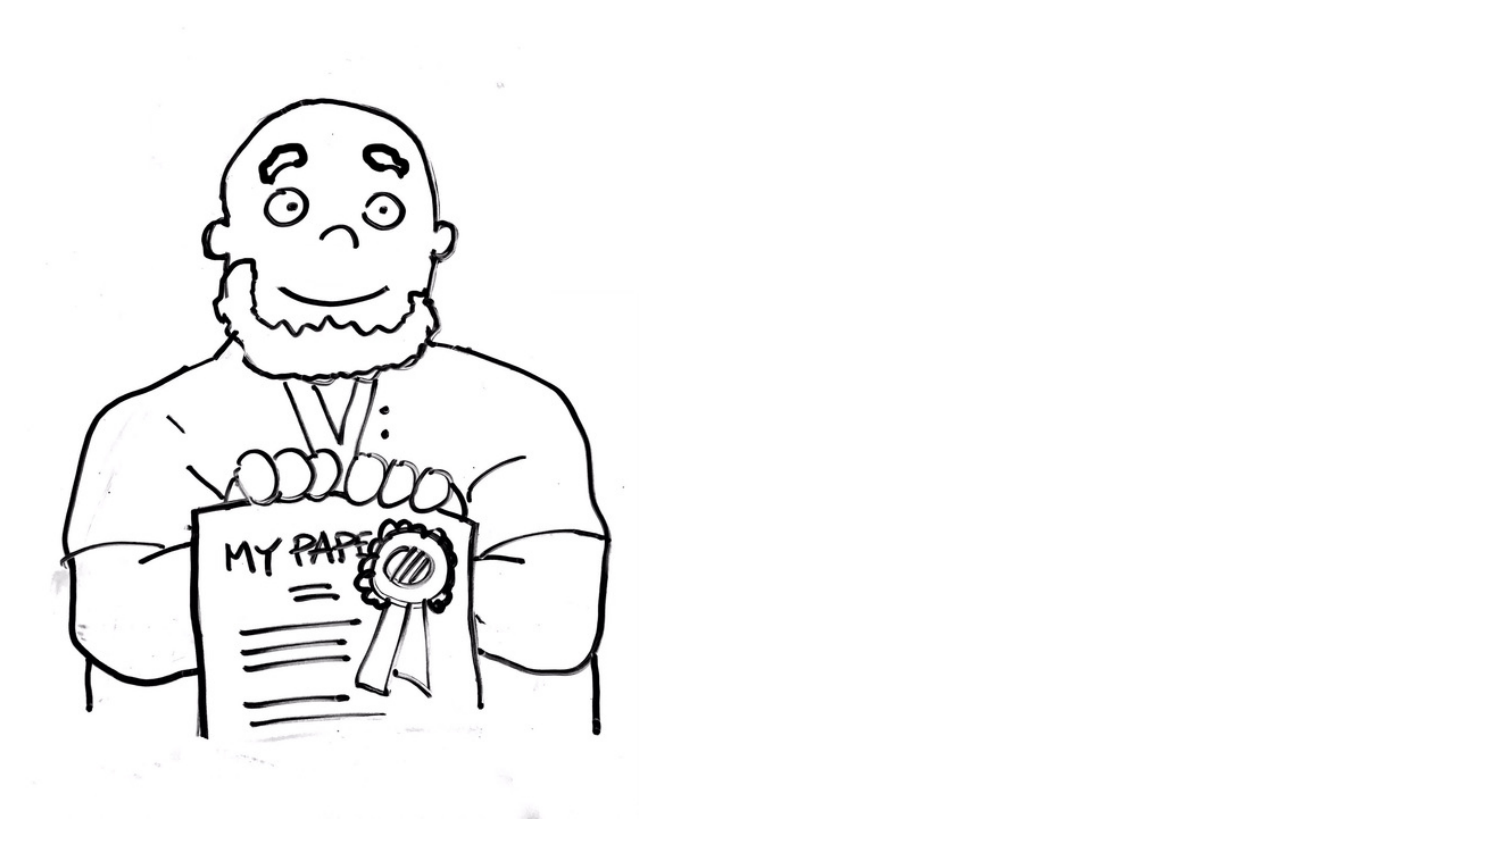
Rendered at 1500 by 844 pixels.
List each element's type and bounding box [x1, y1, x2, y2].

picture [24, 24, 639, 819]
